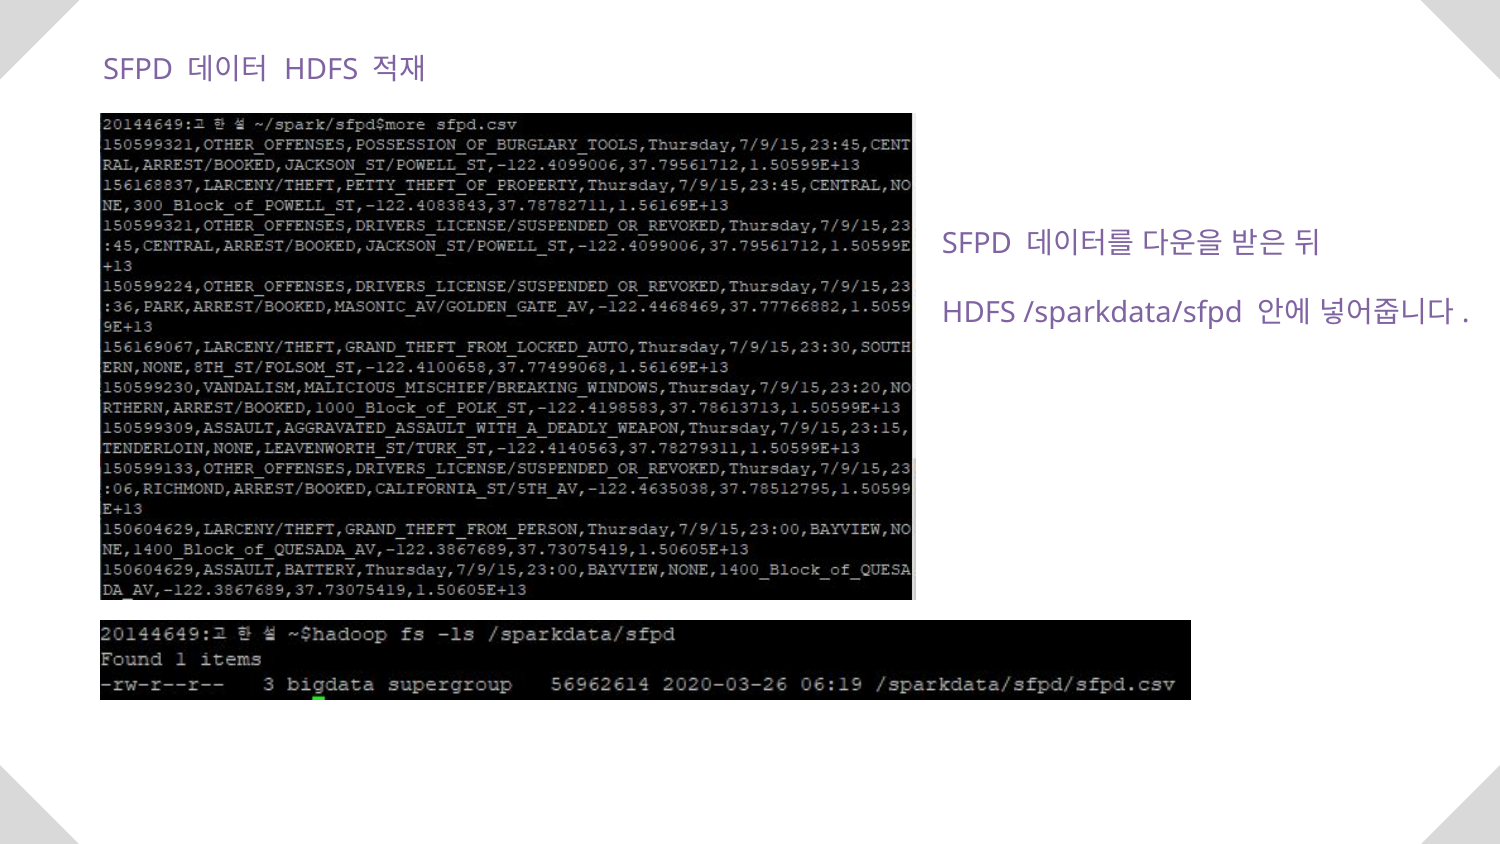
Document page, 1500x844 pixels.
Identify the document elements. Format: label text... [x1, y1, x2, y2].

text_box SFPD 데이터 HDFS 적재 [88, 42, 1365, 93]
picture [100, 113, 916, 600]
picture [100, 619, 1192, 700]
text_box R10 [88, 103, 207, 179]
text_box SFPD 데이터를 다운을 받은 뒤 HDFS /sparkdata/sfpd 안에 넣어줍니다. [927, 216, 1471, 337]
text_box [1418, 763, 1500, 844]
text_box [1418, 0, 1500, 82]
text_box [0, 763, 81, 844]
text_box [0, 0, 82, 82]
